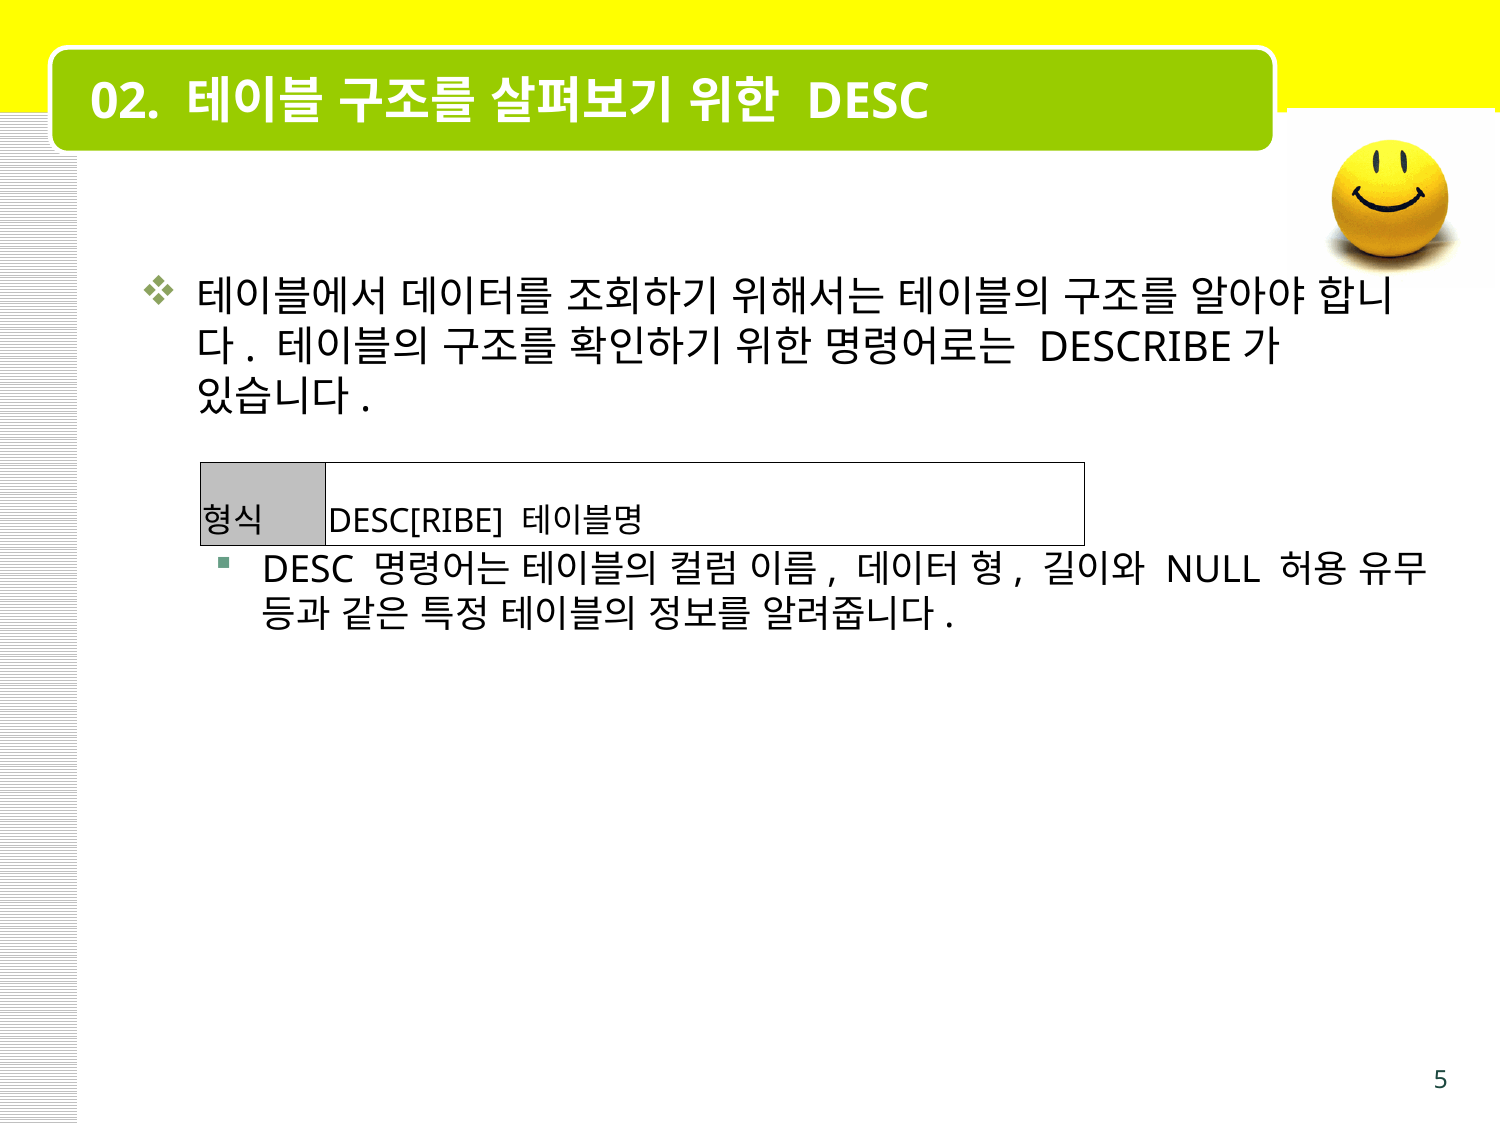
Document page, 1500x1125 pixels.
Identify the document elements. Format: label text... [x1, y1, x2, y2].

table_header 형식 [201, 463, 325, 545]
list 테이블에서 데이터를 조회하기 위해서는 테이블의 구조를 알아야 합니다. 테이블의 구조를 확인하기 위한 명령어로는 DESCRIBE가 있습니다. DESC 명령어는 테이블의 컬럼 이름, 데이터 형, 길이와 NULL 허용 유무 등과 같은 특정 테이블의 정보를 알려줍니다. [124, 262, 1451, 1038]
picture [1287, 108, 1495, 288]
table_header DESC[RIBE] 테이블명 [326, 463, 1084, 545]
title 02. 테이블 구조를 살펴보기 위한 DESC [74, 75, 1263, 145]
text_box [0, 0, 1500, 75]
